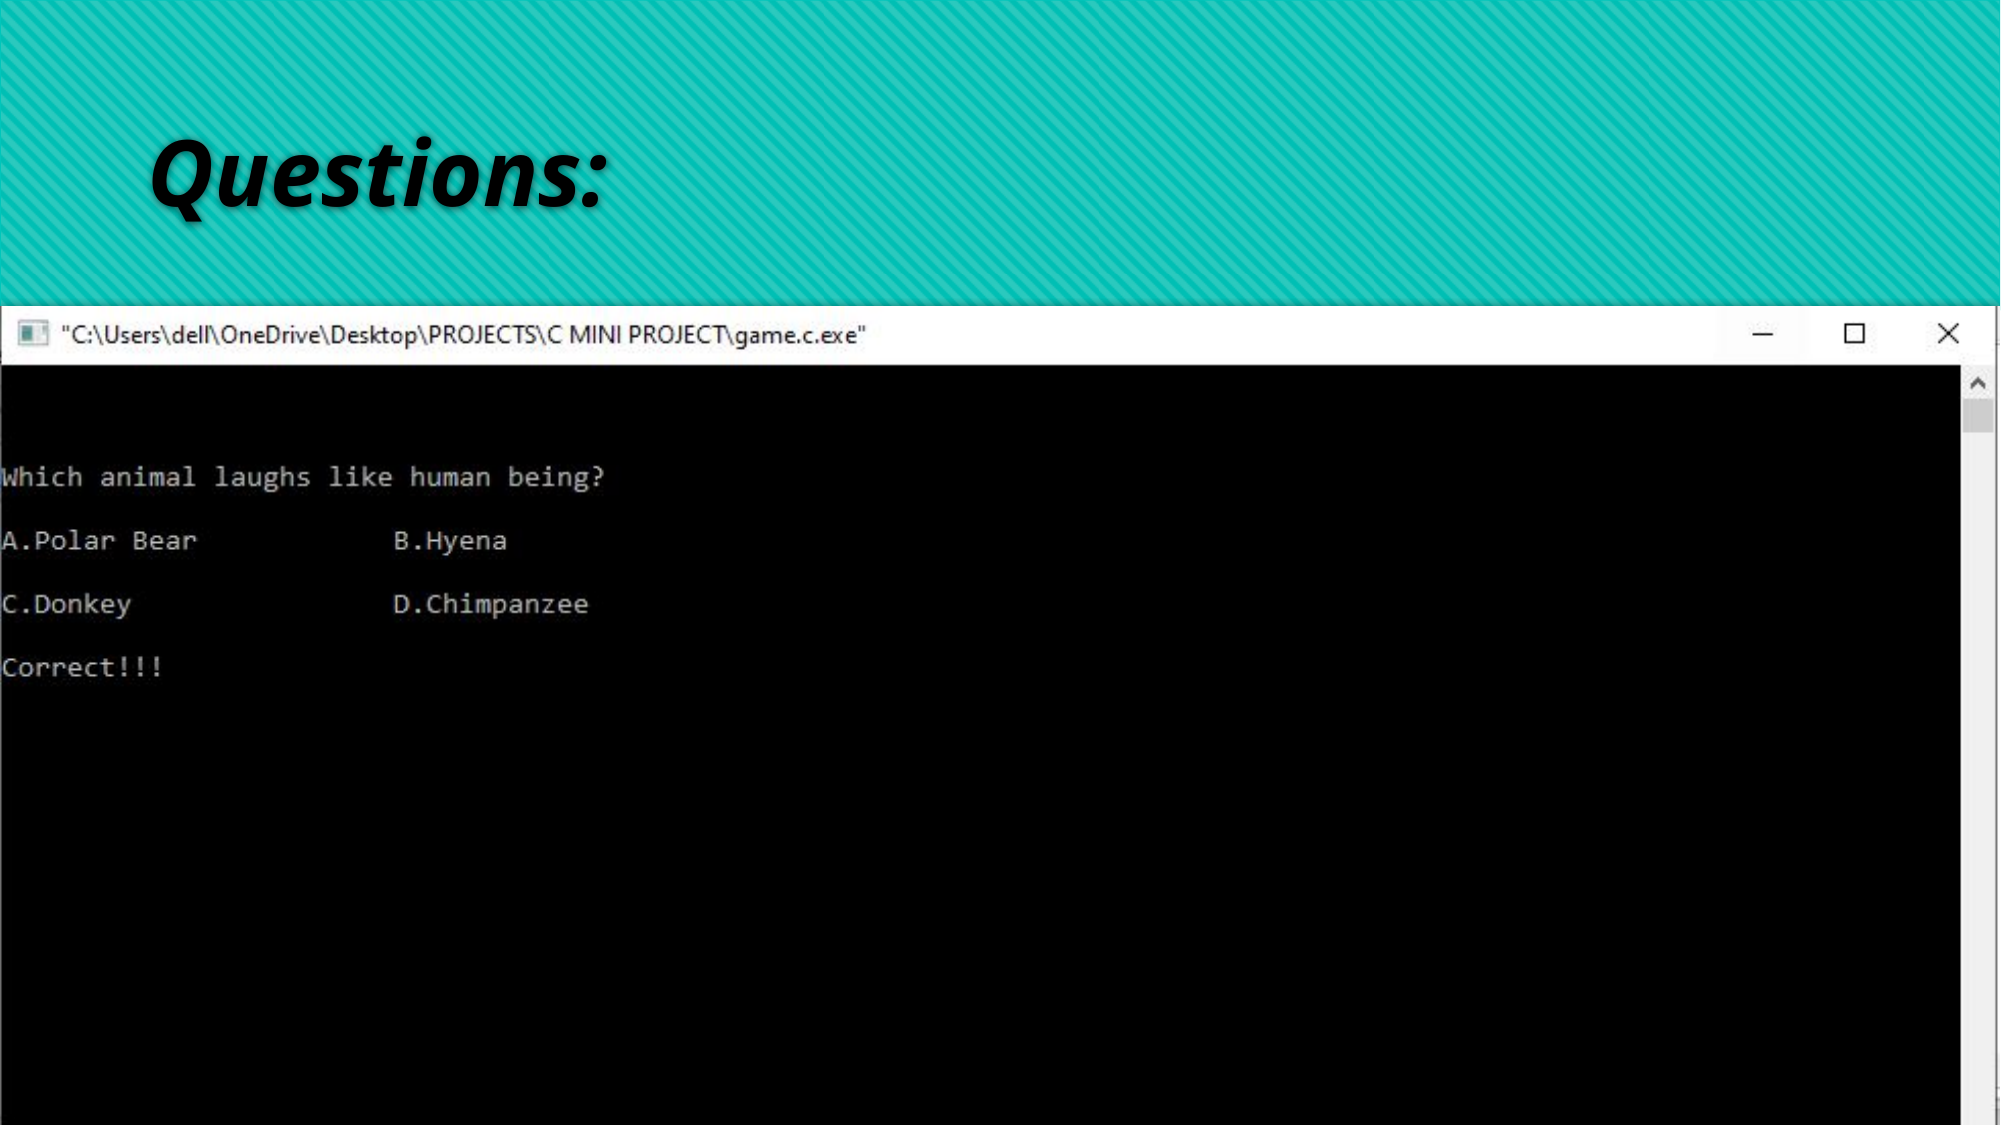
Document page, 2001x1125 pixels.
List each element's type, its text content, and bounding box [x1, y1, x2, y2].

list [0, 306, 2000, 1125]
title Questions: [132, 73, 1868, 233]
